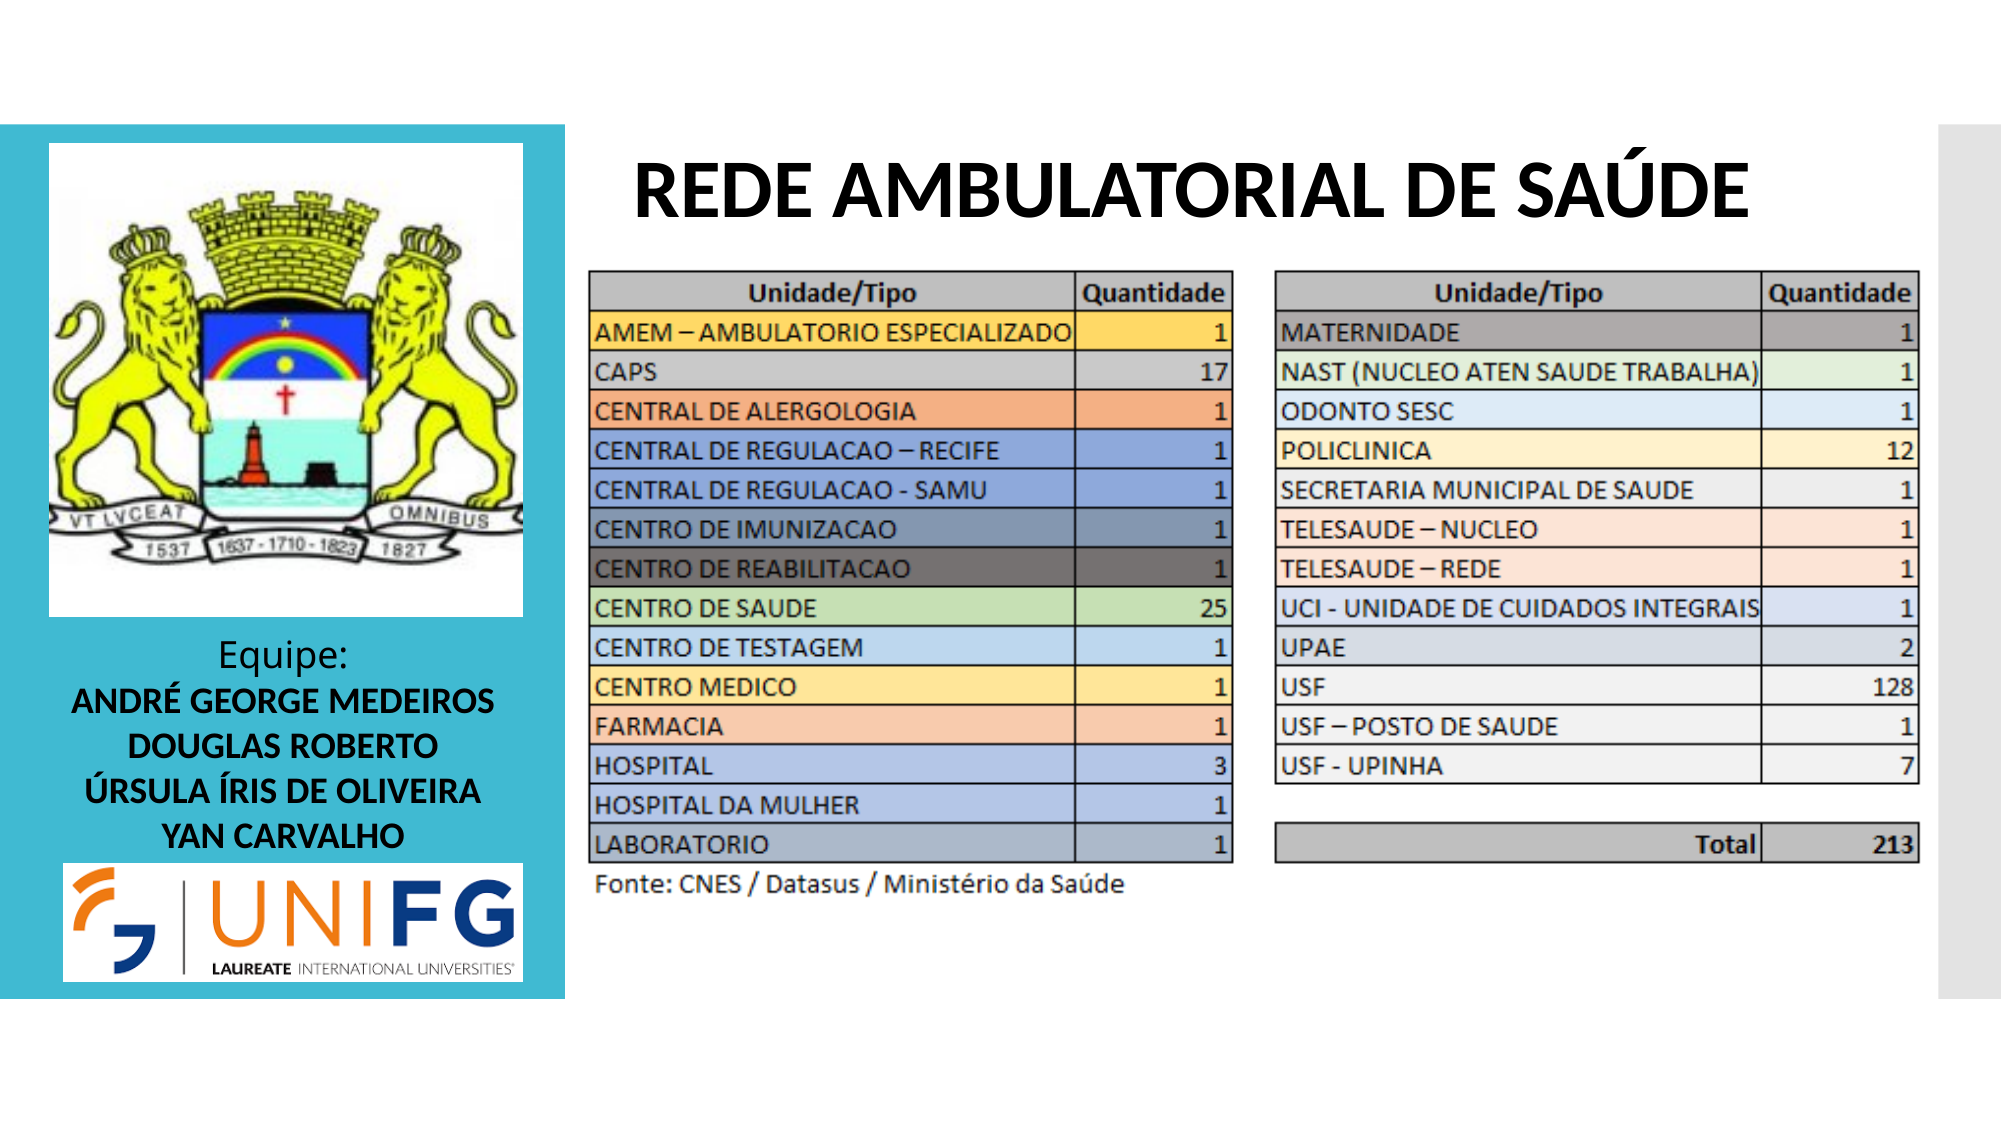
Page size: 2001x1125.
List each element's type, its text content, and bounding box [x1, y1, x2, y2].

picture [63, 863, 523, 982]
text_box REDE AMBULATORIAL DE SAÚDE [618, 126, 1887, 242]
picture [580, 263, 1933, 913]
text_box Equipe: ANDRÉ GEORGE MEDEIROS DOUGLAS ROBERTO ÚRSULA ÍRIS DE OLIVEIRA YAN CARVALHO [53, 617, 513, 863]
picture [49, 143, 524, 617]
